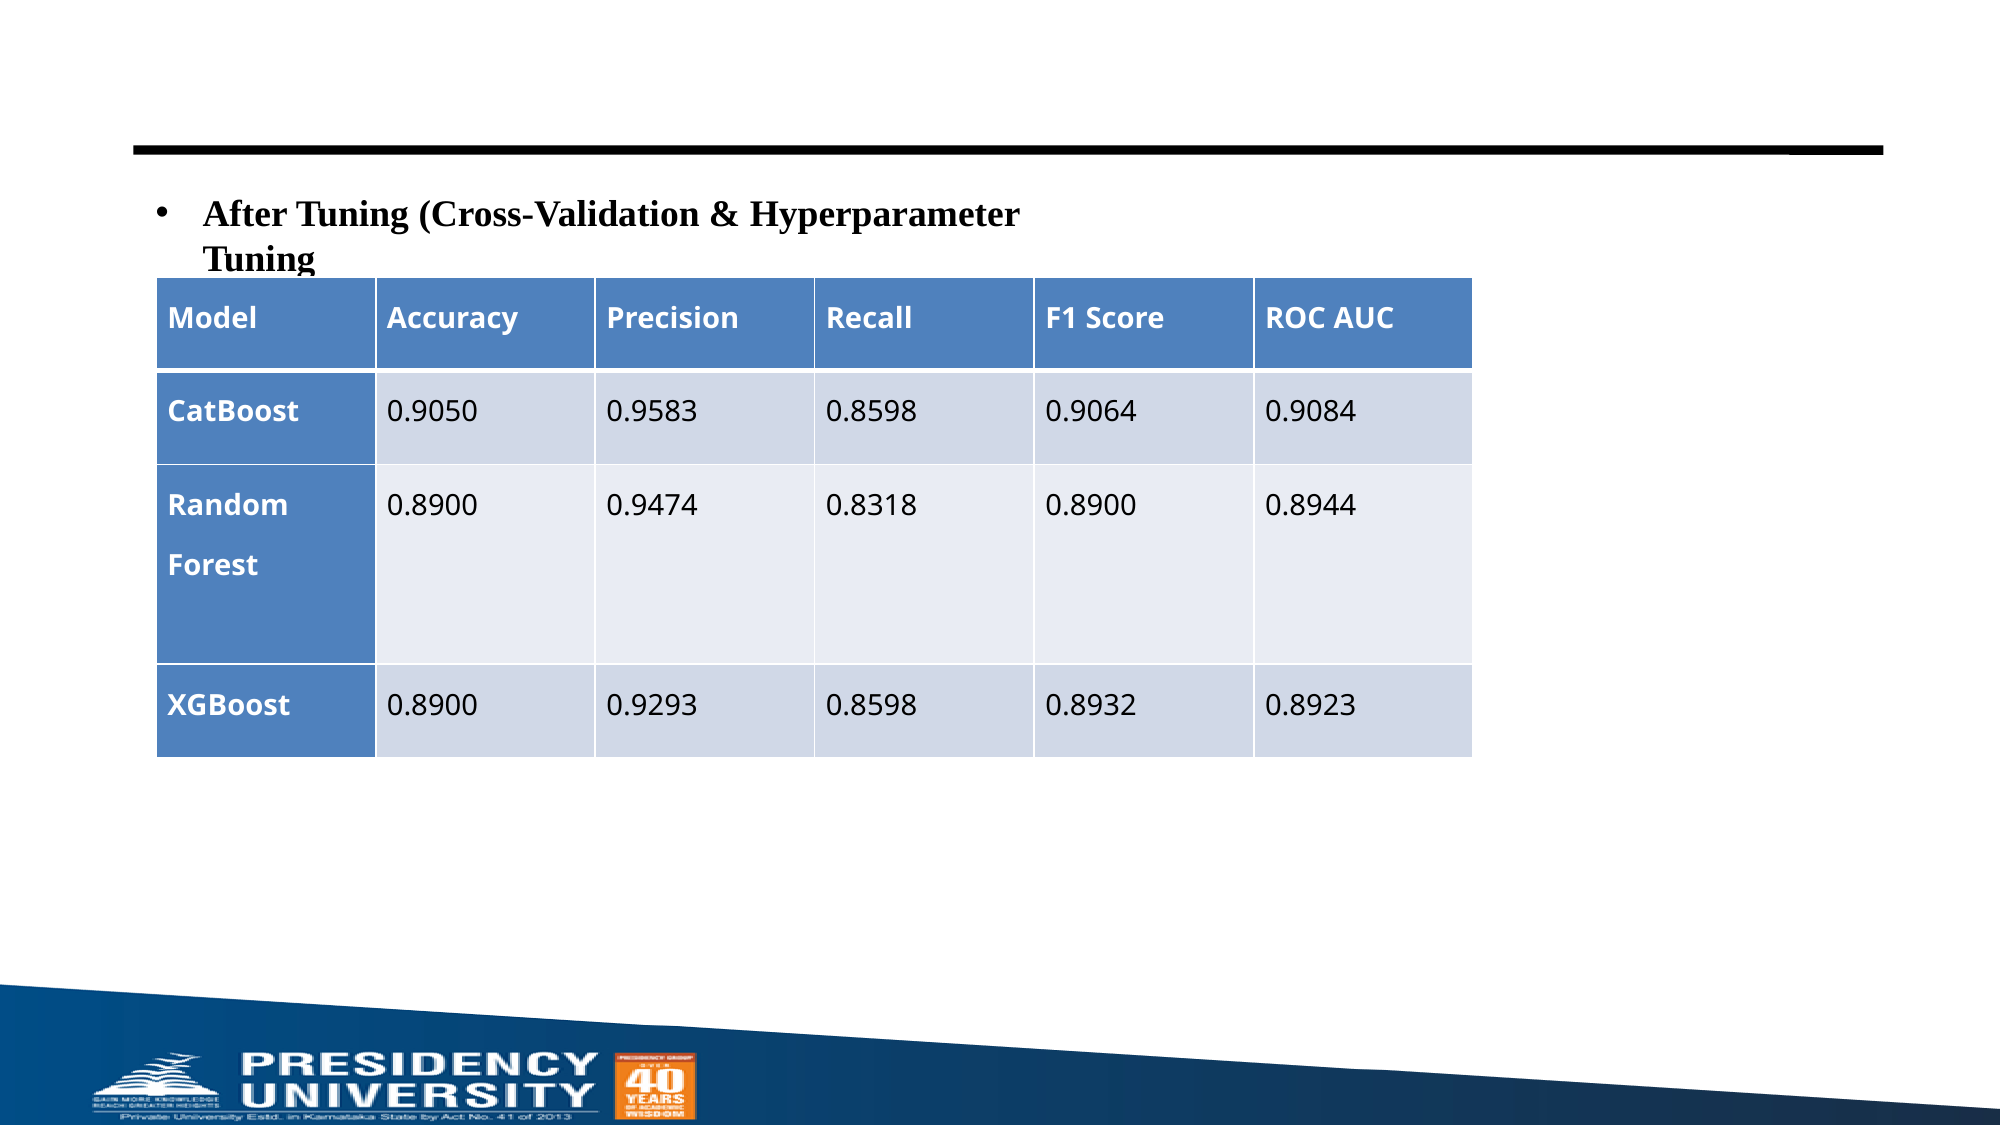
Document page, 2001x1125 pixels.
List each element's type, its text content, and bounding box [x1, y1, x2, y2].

table_header Recall [815, 278, 1033, 368]
table_cell XGBoost [157, 665, 375, 757]
picture [0, 982, 2000, 1125]
table_cell 0.9050 [377, 373, 594, 464]
table_cell 0.9084 [1255, 373, 1472, 464]
table_cell 0.8900 [377, 665, 594, 757]
table_header F1 Score [1035, 278, 1253, 368]
table_cell 0.8923 [1255, 665, 1472, 757]
table_cell 0.8598 [815, 665, 1033, 757]
table_cell 0.8900 [377, 465, 594, 663]
table_cell 0.9583 [596, 373, 814, 464]
table_cell 0.9064 [1035, 373, 1253, 464]
table_cell 0.9474 [596, 465, 814, 663]
table_header Precision [596, 278, 814, 368]
text_box After Tuning (Cross-Validation & Hyperparameter Tuning [140, 181, 1119, 287]
table_cell CatBoost [157, 373, 375, 464]
table_header Accuracy [377, 278, 594, 368]
table_cell 0.8318 [815, 465, 1033, 663]
table_cell Random Forest [157, 465, 375, 663]
table_cell 0.9293 [596, 665, 814, 757]
table_cell 0.8944 [1255, 465, 1472, 663]
table_header Model [157, 278, 375, 368]
table_cell 0.8932 [1035, 665, 1253, 757]
table_header ROC AUC [1255, 278, 1472, 368]
table_cell 0.8900 [1035, 465, 1253, 663]
table_cell 0.8598 [815, 373, 1033, 464]
